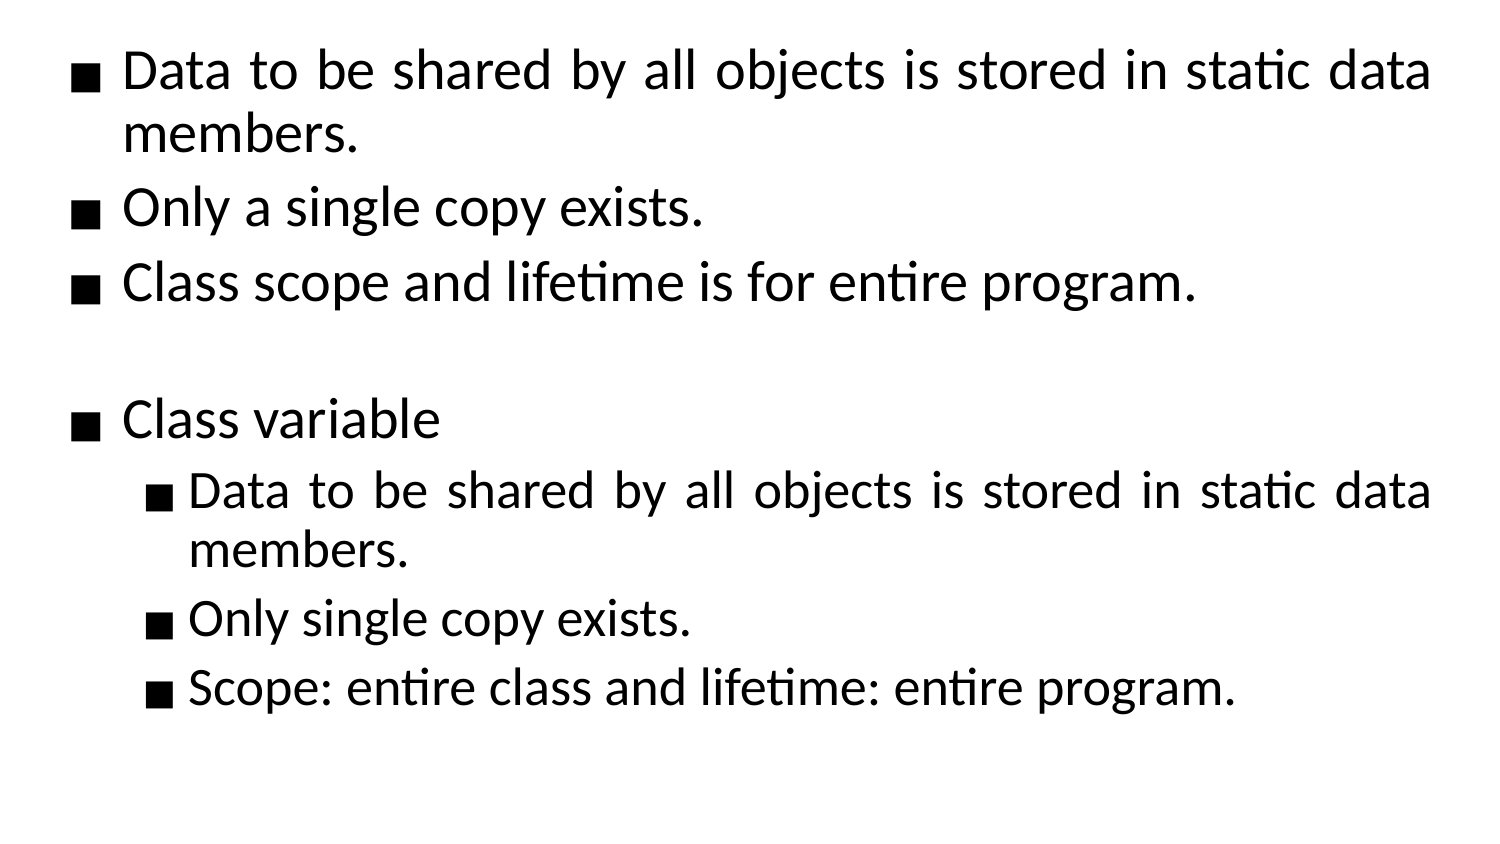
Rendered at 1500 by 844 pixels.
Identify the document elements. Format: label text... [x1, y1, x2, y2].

list Data to be shared by all objects is stored in static data members. Only a single copy exists. Class scope and lifetime is for entire program. Class variable Data to be shared by all objects is stored in static data members. Only single copy exists. Scope: entire class and lifetime: entire program. [51, 24, 1449, 750]
